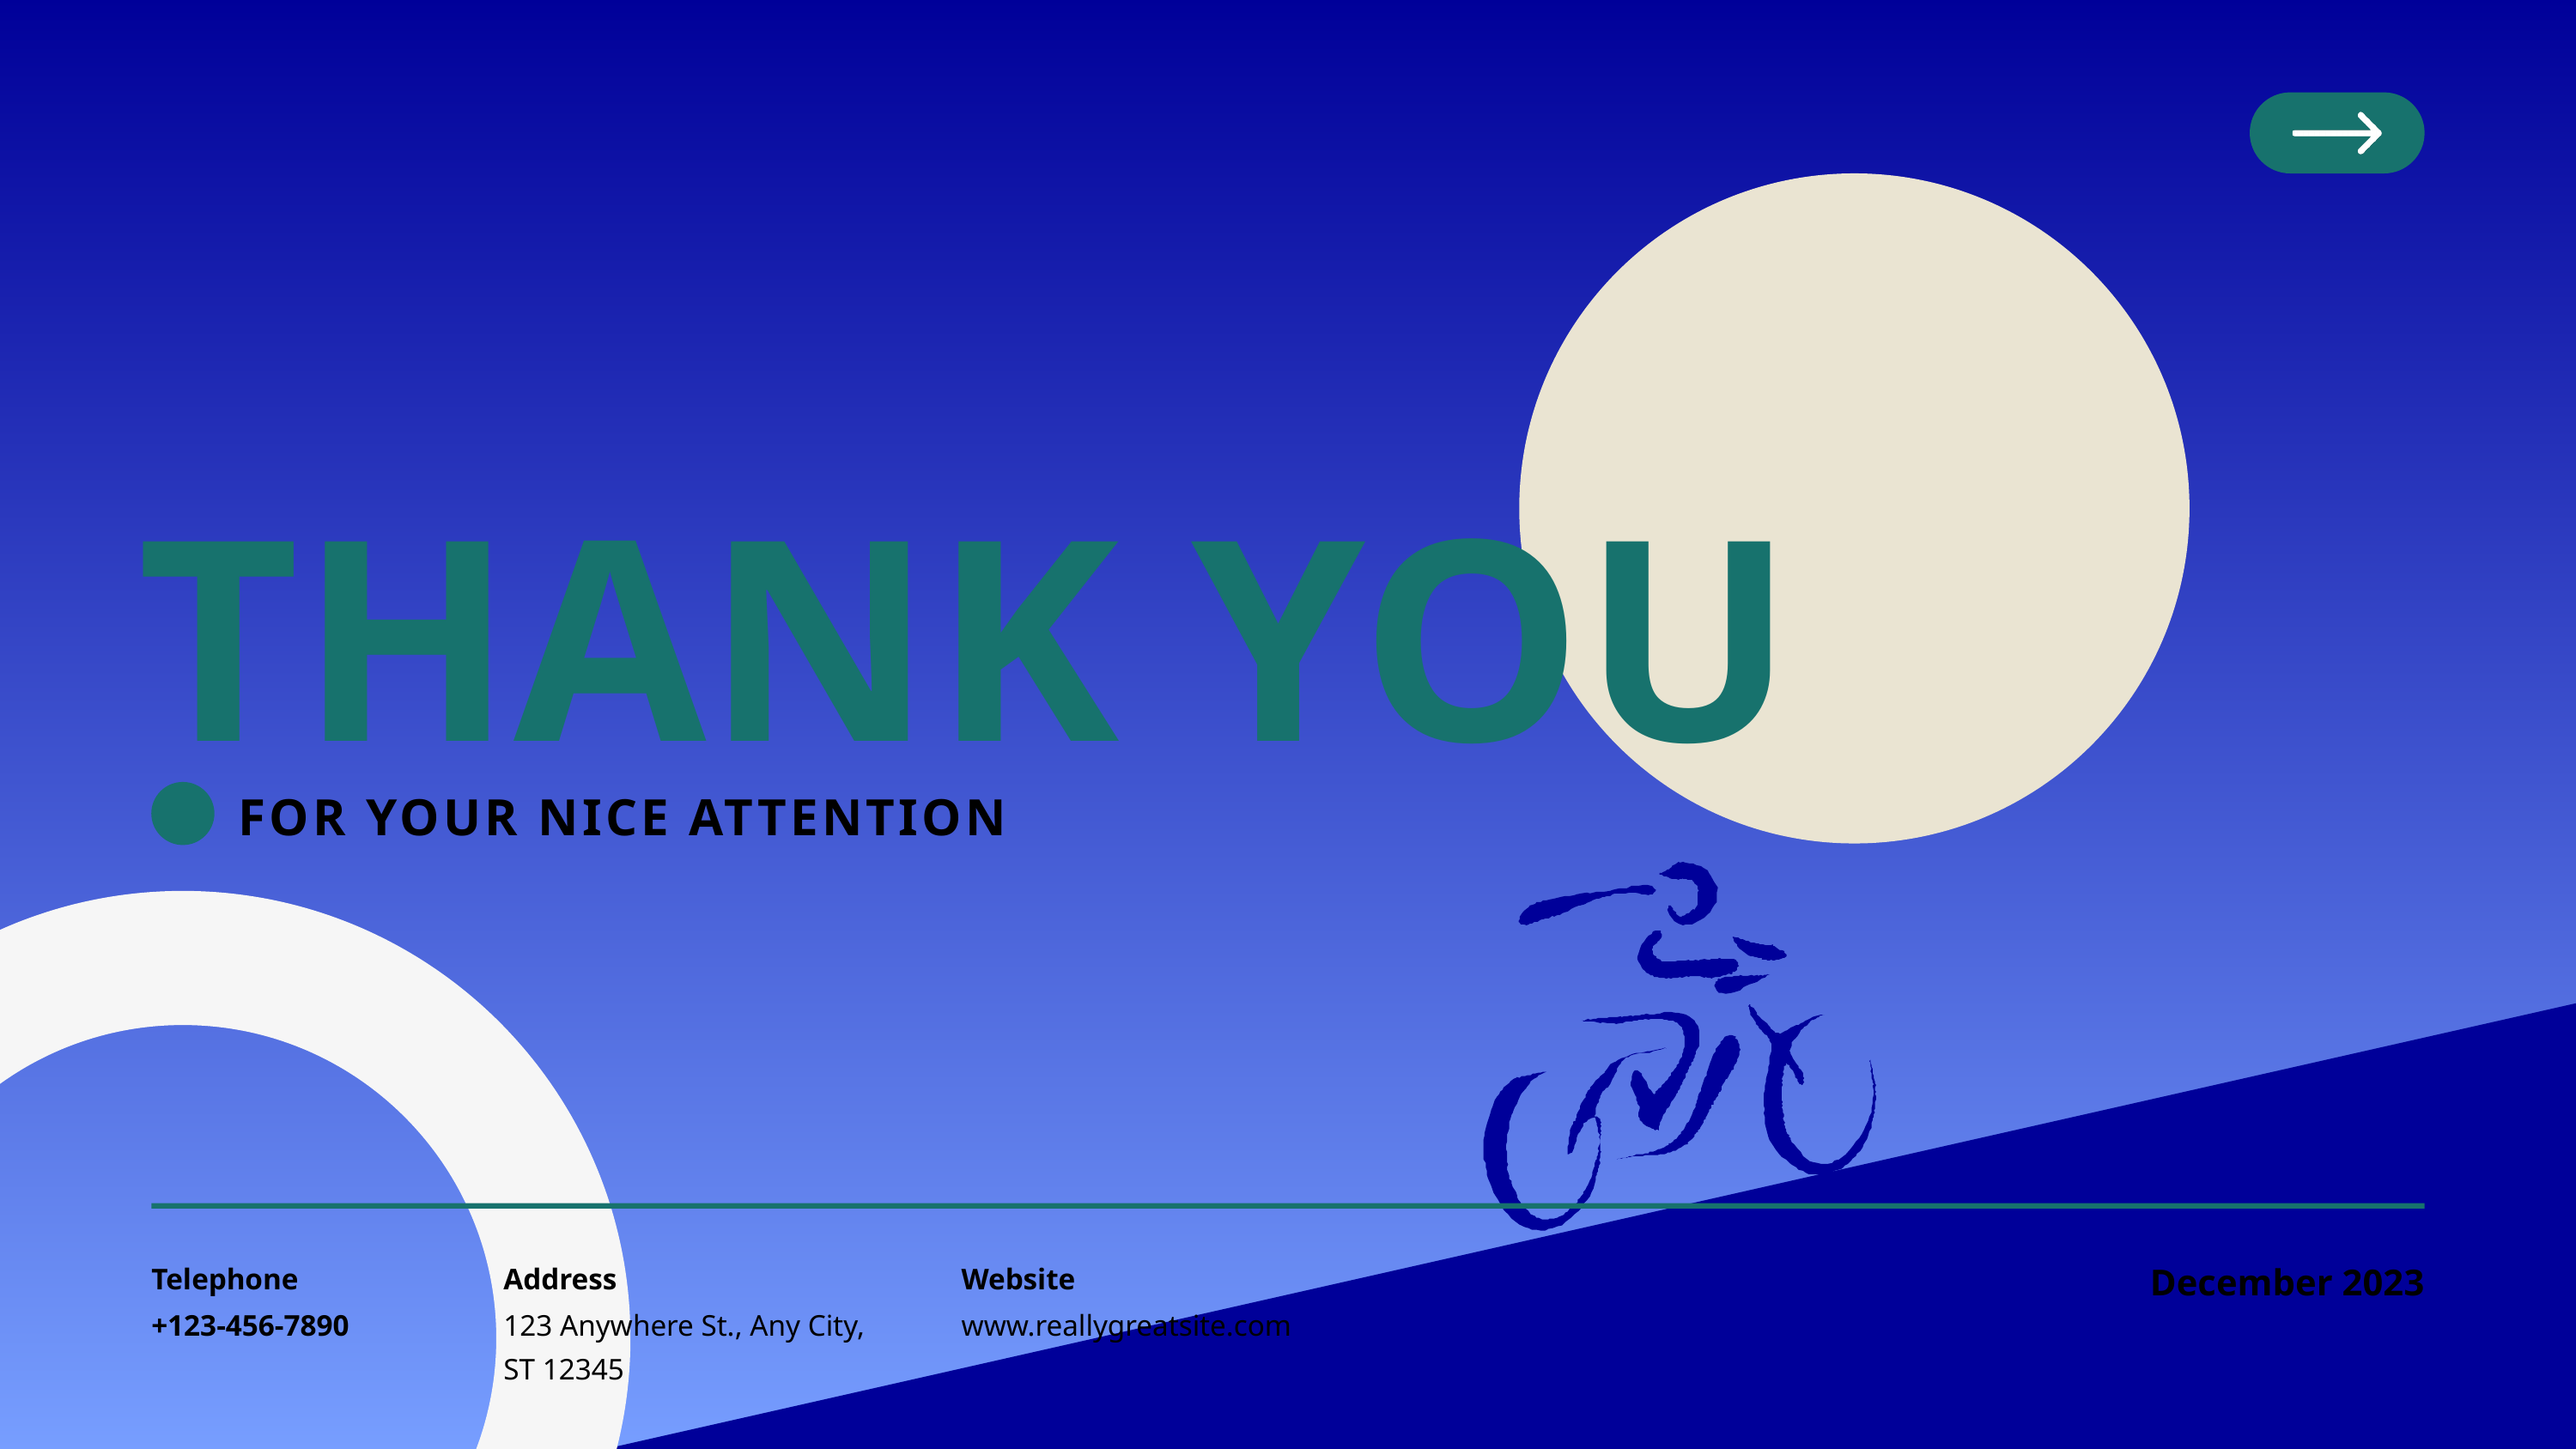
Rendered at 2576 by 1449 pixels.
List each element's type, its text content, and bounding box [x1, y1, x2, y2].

text_box FOR YOUR NICE ATTENTION [238, 775, 1376, 846]
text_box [1519, 173, 2190, 844]
text_box THANK YOU [137, 406, 1519, 797]
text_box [151, 781, 215, 846]
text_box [2250, 92, 2425, 174]
text_box www.reallygreatsite.com [961, 1297, 1366, 1342]
text_box 123 Anywhere St., Any City, ST 12345 [564, 1297, 888, 1386]
text_box Website [961, 1250, 1366, 1295]
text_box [0, 957, 564, 1449]
text_box Address [564, 1250, 888, 1295]
text_box December 2023 [2020, 1247, 2425, 1304]
